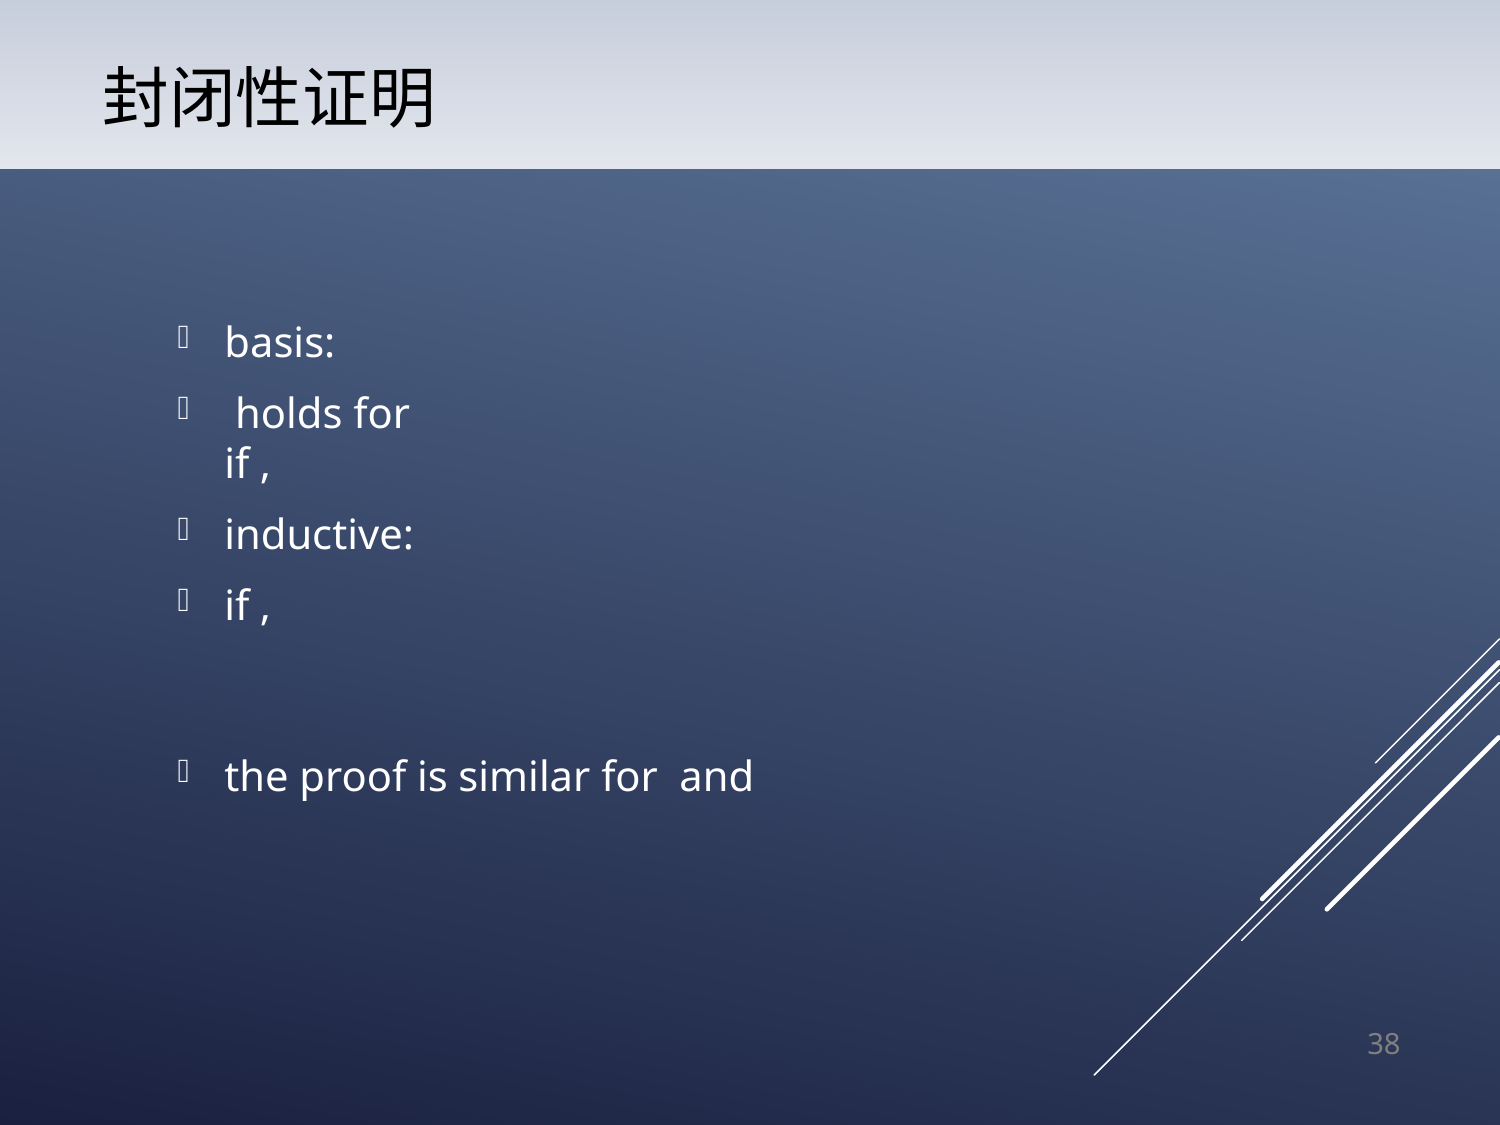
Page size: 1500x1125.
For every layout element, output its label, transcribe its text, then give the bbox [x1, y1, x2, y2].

slide_number 38 [1328, 1002, 1416, 1073]
